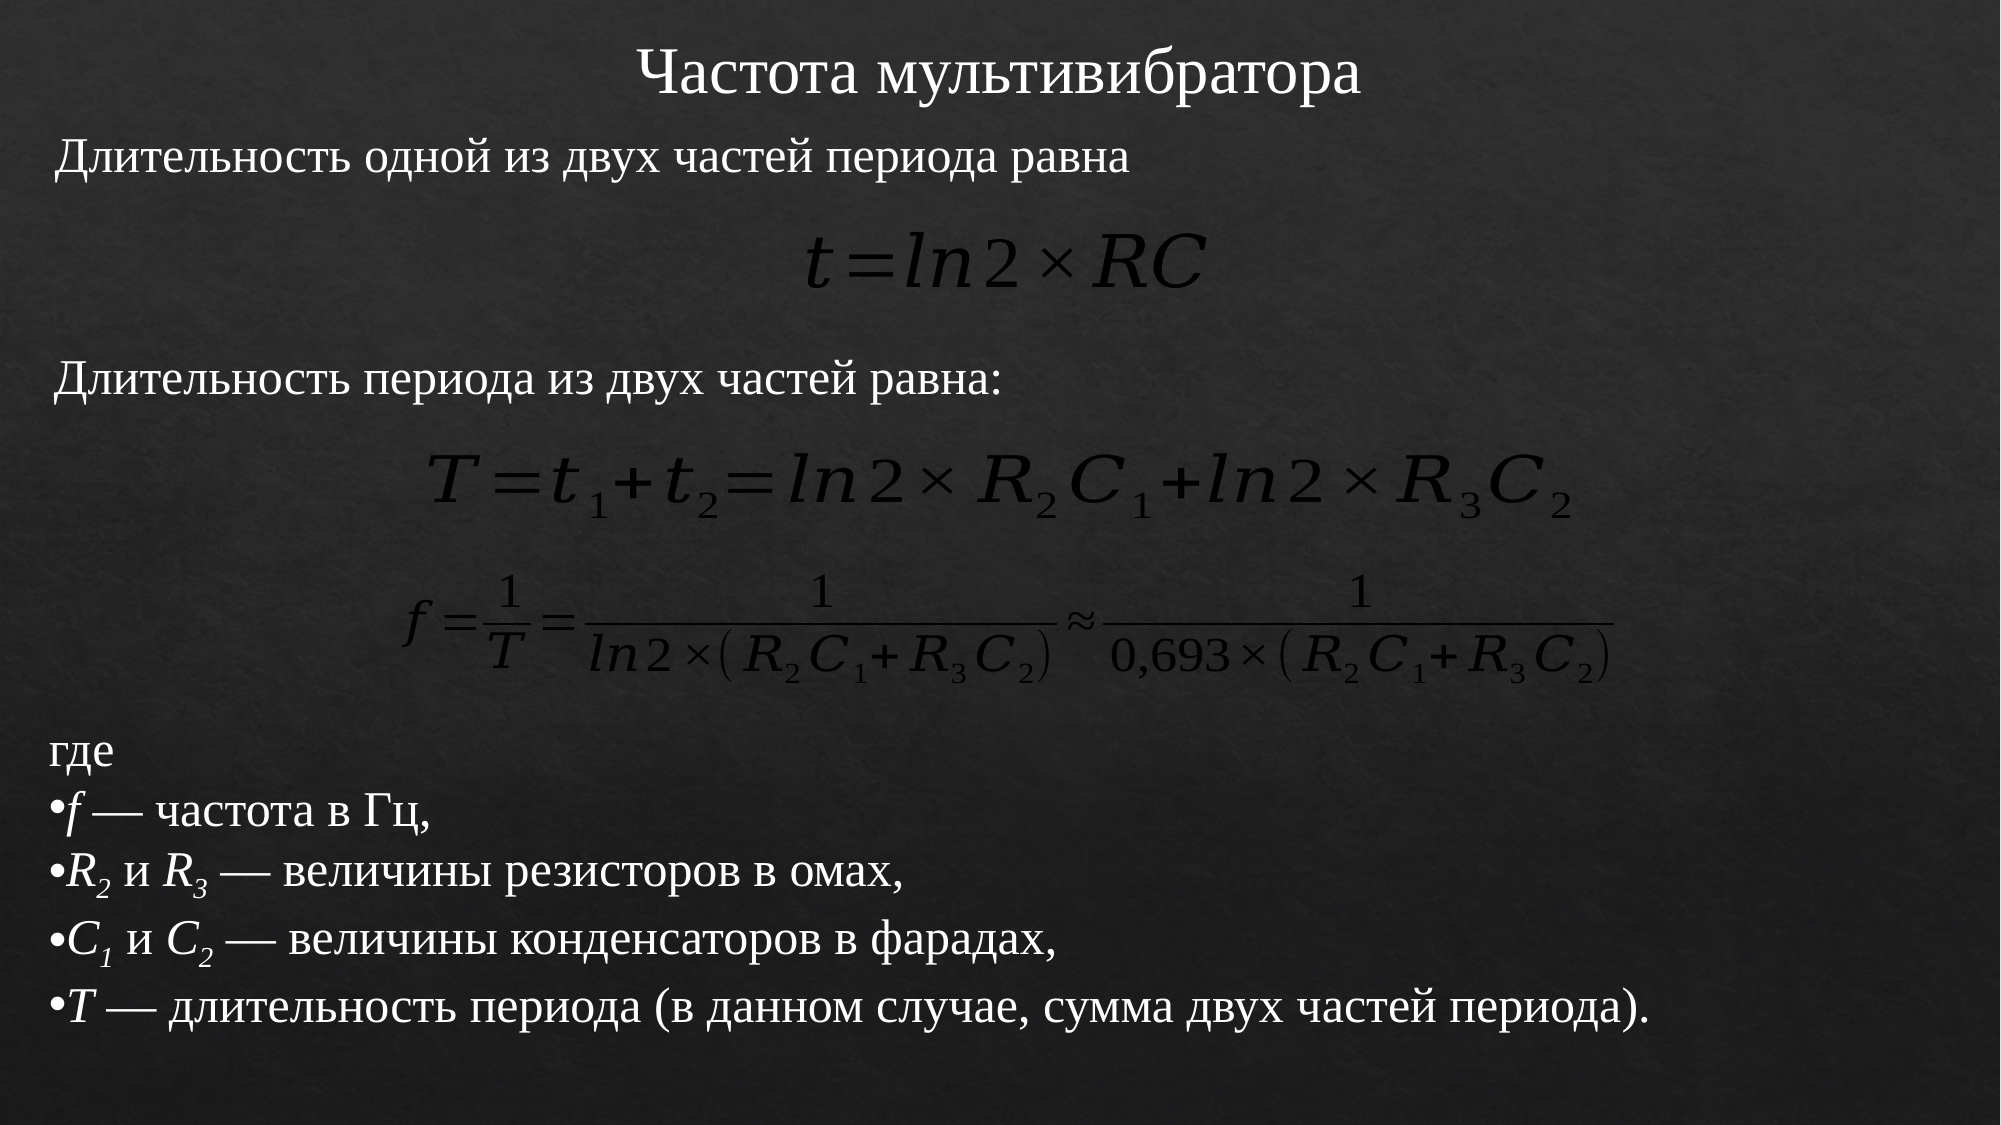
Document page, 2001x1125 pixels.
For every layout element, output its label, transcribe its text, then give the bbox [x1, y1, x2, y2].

text_box Длительность периода из двух частей равна: [39, 337, 1019, 413]
text_box где f — частота в Гц, R2 и R3 — величины резисторов в омах, C1 и C2 — величины конденсаторов в фарадах, T — длительность периода (в данном случае, сумма двух частей периода). [33, 709, 1944, 1041]
text_box Длительность одной из двух частей периода равна [39, 115, 1146, 190]
text_box Частота мультивибратора [621, 19, 1379, 114]
